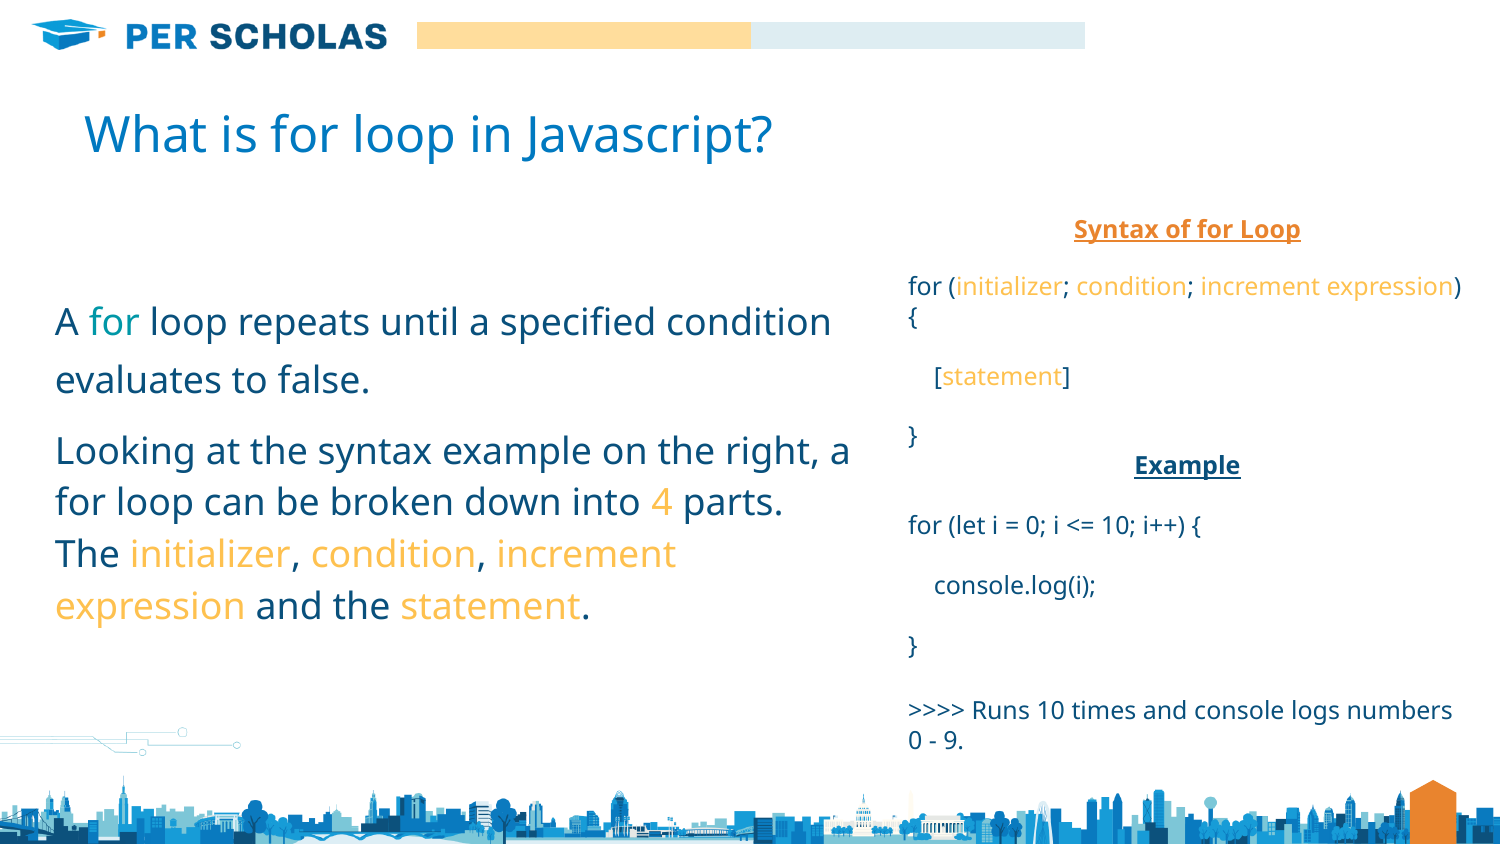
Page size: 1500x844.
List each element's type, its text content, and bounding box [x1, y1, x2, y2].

text_box Syntax of for Loop for (initializer; condition; increment expression) { [statement] } Example for (let i = 0; i <= 10; i++) { console.log(i); } >>>> Runs 10 times and console logs numbers 0 - 9. [893, 183, 1483, 779]
text_box A for loop repeats until a specified condition evaluates to false. Looking at the syntax example on the right, a for loop can be broken down into 4 parts. The initializer, condition, increment expression and the statement. [40, 275, 868, 687]
picture [0, 0, 1500, 844]
title What is for loop in Javascript? [69, 90, 1468, 165]
